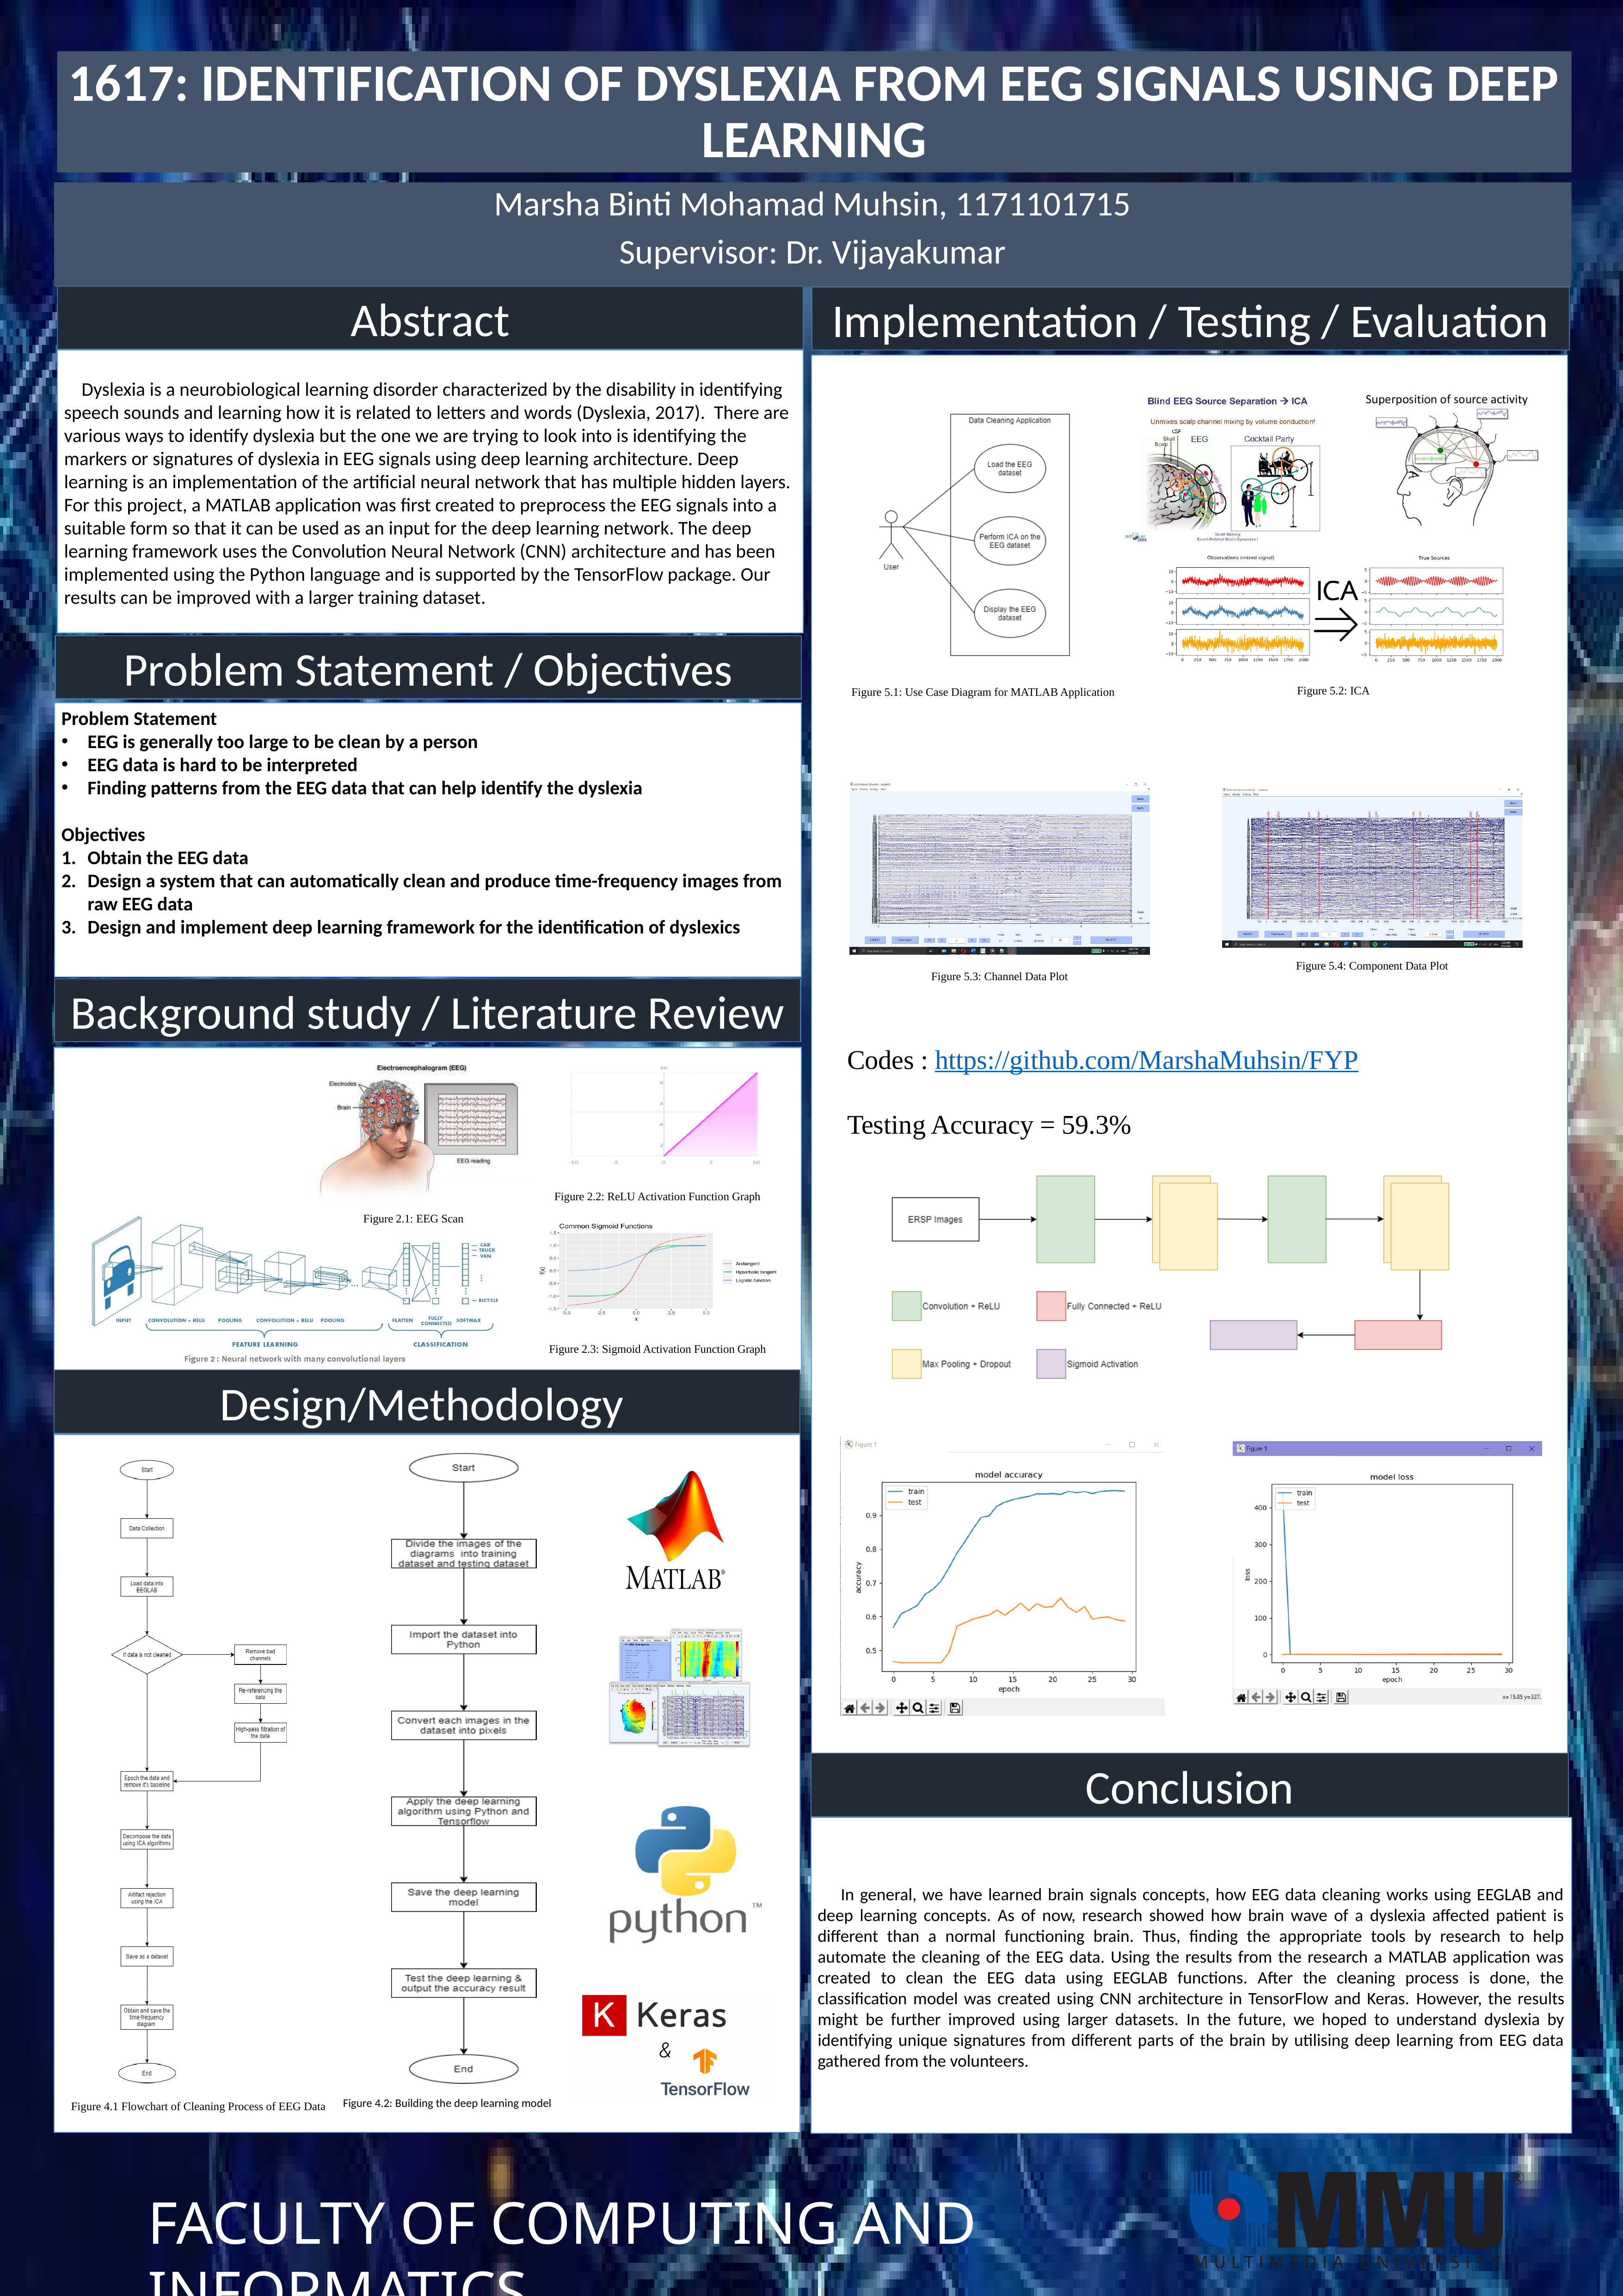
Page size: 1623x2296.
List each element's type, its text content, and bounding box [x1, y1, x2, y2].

text_box In general, we have learned brain signals concepts, how EEG data cleaning works using EEGLAB and deep learning concepts. As of now, research showed how brain wave of a dyslexia affected patient is different than a normal functioning brain. Thus, finding the appropriate tools by research to help automate the cleaning of the EEG data. Using the results from the research a MATLAB application was created to clean the EEG data using EEGLAB functions. After the cleaning process is done, the classification model was created using CNN architecture in TensorFlow and Keras. However, the results might be further improved using larger datasets. In the future, we hoped to understand dyslexia by identifying unique signatures from different parts of the brain by utilising deep learning from EEG data gathered from the volunteers. [811, 1817, 1572, 2134]
subtitle Marsha Binti Mohamad Muhsin, 1171101715 Supervisor: Dr. Vijayakumar [54, 182, 1572, 287]
text_box Codes : https://github.com/MarshaMuhsin/FYP Testing Accuracy = 59.3% [840, 1038, 1515, 1143]
picture [0, 0, 1623, 2296]
text_box Figure 5.2: ICA [1290, 679, 1377, 700]
text_box Figure 5.1: Use Case Diagram for MATLAB Application [840, 667, 1126, 702]
text_box Dyslexia is a neurobiological learning disorder characterized by the disability in identifying speech sounds and learning how it is related to letters and words (Dyslexia, 2017). There are various ways to identify dyslexia but the one we are trying to look into is identifying the markers or signatures of dyslexia in EEG signals using deep learning architecture. Deep learning is an implementation of the artificial neural network that has multiple hidden layers. For this project, a MATLAB application was first created to preprocess the EEG signals into a suitable form so that it can be used as an input for the deep learning network. The deep learning framework uses the Convolution Neural Network (CNN) architecture and has been implemented using the Python language and is supported by the TensorFlow package. Our results can be improved with a larger training dataset. [57, 350, 804, 633]
text_box [54, 1047, 802, 1375]
text_box Conclusion [811, 1753, 1569, 1817]
text_box Implementation / Testing / Evaluation [812, 286, 1570, 350]
text_box Design/Methodology [54, 1369, 800, 1434]
text_box Figure 4.2: Building the deep learning model [328, 2092, 567, 2113]
text_box Figure 5.4: Component Data Plot [1289, 954, 1456, 976]
text_box Background study / Literature Review [54, 978, 801, 1042]
text_box Figure 5.3: Channel Data Plot [924, 965, 1075, 986]
text_box FACULTY OF COMPUTING AND INFORMATICS [141, 2182, 1198, 2296]
text_box Abstract [57, 286, 804, 350]
title 1617: IDENTIFICATION OF DYSLEXIA FROM EEG SIGNALS USING DEEP LEARNING [57, 51, 1572, 173]
text_box [54, 1434, 800, 2133]
text_box Figure 4.1 Flowchart of Cleaning Process of EEG Data [61, 2081, 336, 2116]
text_box Problem Statement EEG is generally too large to be clean by a person EEG data is hard to be interpreted Finding patterns from the EEG data that can help identify the dyslexia Objectives Obtain the EEG data Design a system that can automatically clean and produce time-frequency images from raw EEG data Design and implement deep learning framework for the identification of dyslexics [54, 702, 802, 977]
text_box [811, 355, 1568, 1753]
text_box Figure 2.3: Sigmoid Activation Function Graph [542, 1331, 778, 1360]
text_box Figure 2.2: ReLU Activation Function Graph [547, 1178, 772, 1208]
text_box Problem Statement / Objectives [55, 635, 802, 700]
